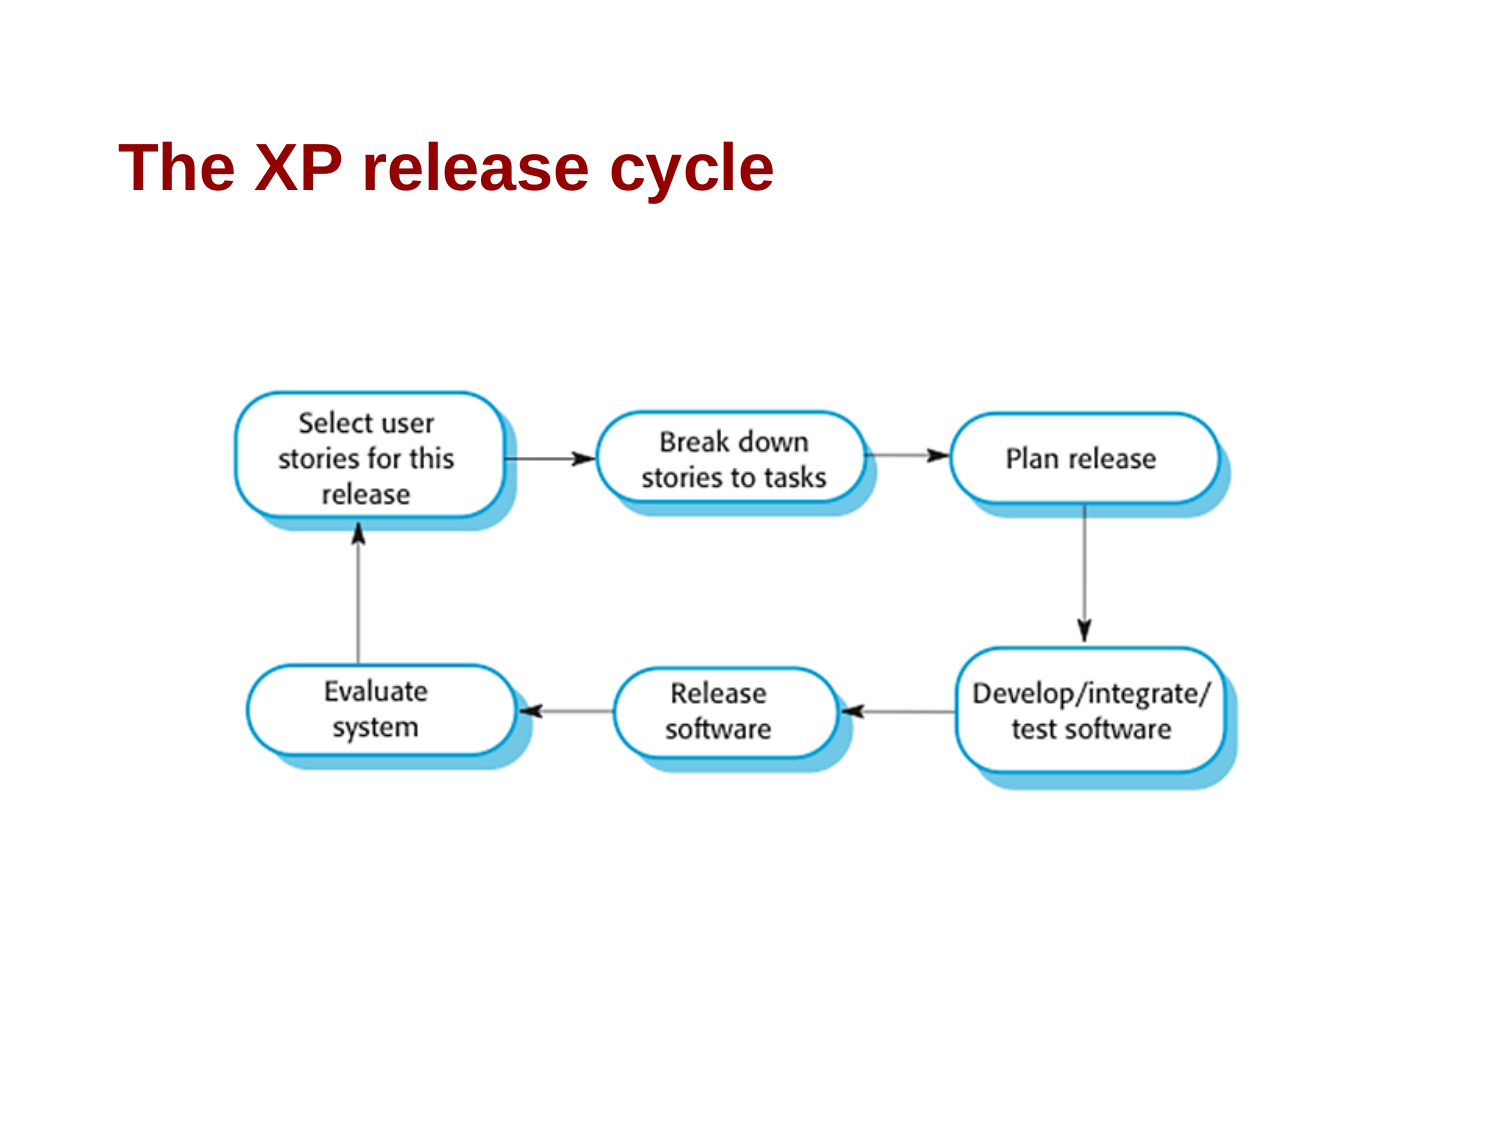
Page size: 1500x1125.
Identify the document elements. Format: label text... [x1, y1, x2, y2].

title The XP release cycle [103, 59, 1397, 278]
picture [202, 301, 1298, 854]
